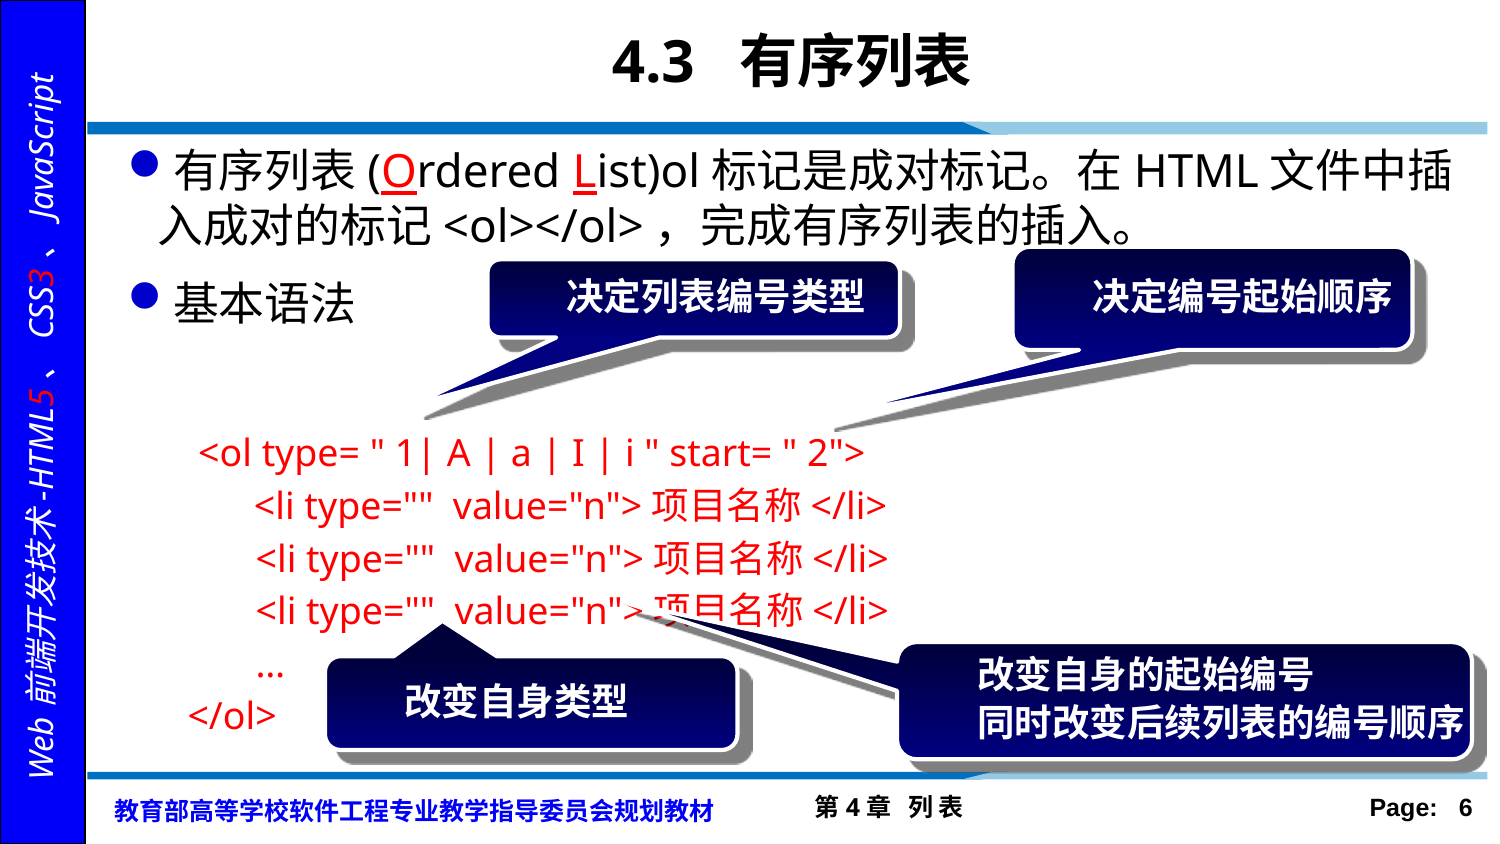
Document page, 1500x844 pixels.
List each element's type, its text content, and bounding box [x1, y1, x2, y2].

text_box 决定列表编号类型 [412, 259, 901, 405]
list 有序列表(Ordered List)ol标记是成对标记。在HTML文件中插入成对的标记<ol></ol>，完成有序列表的插入。 基本语法 <ol type= " 1| A | a | I | i " start= " 2"> <li type="" value="n">项目名称</li> <li type="" value="n">项目名称</li> <li type="" value="n">项目名称</li> … </ol> [111, 133, 1484, 760]
text_box 改变自身的起始编号 同时改变后续列表的编号顺序 [625, 602, 1473, 760]
text_box 决定编号起始顺序 [822, 246, 1413, 418]
title 4.3 有序列表 [161, 11, 1436, 106]
text_box 改变自身类型 [324, 620, 738, 751]
